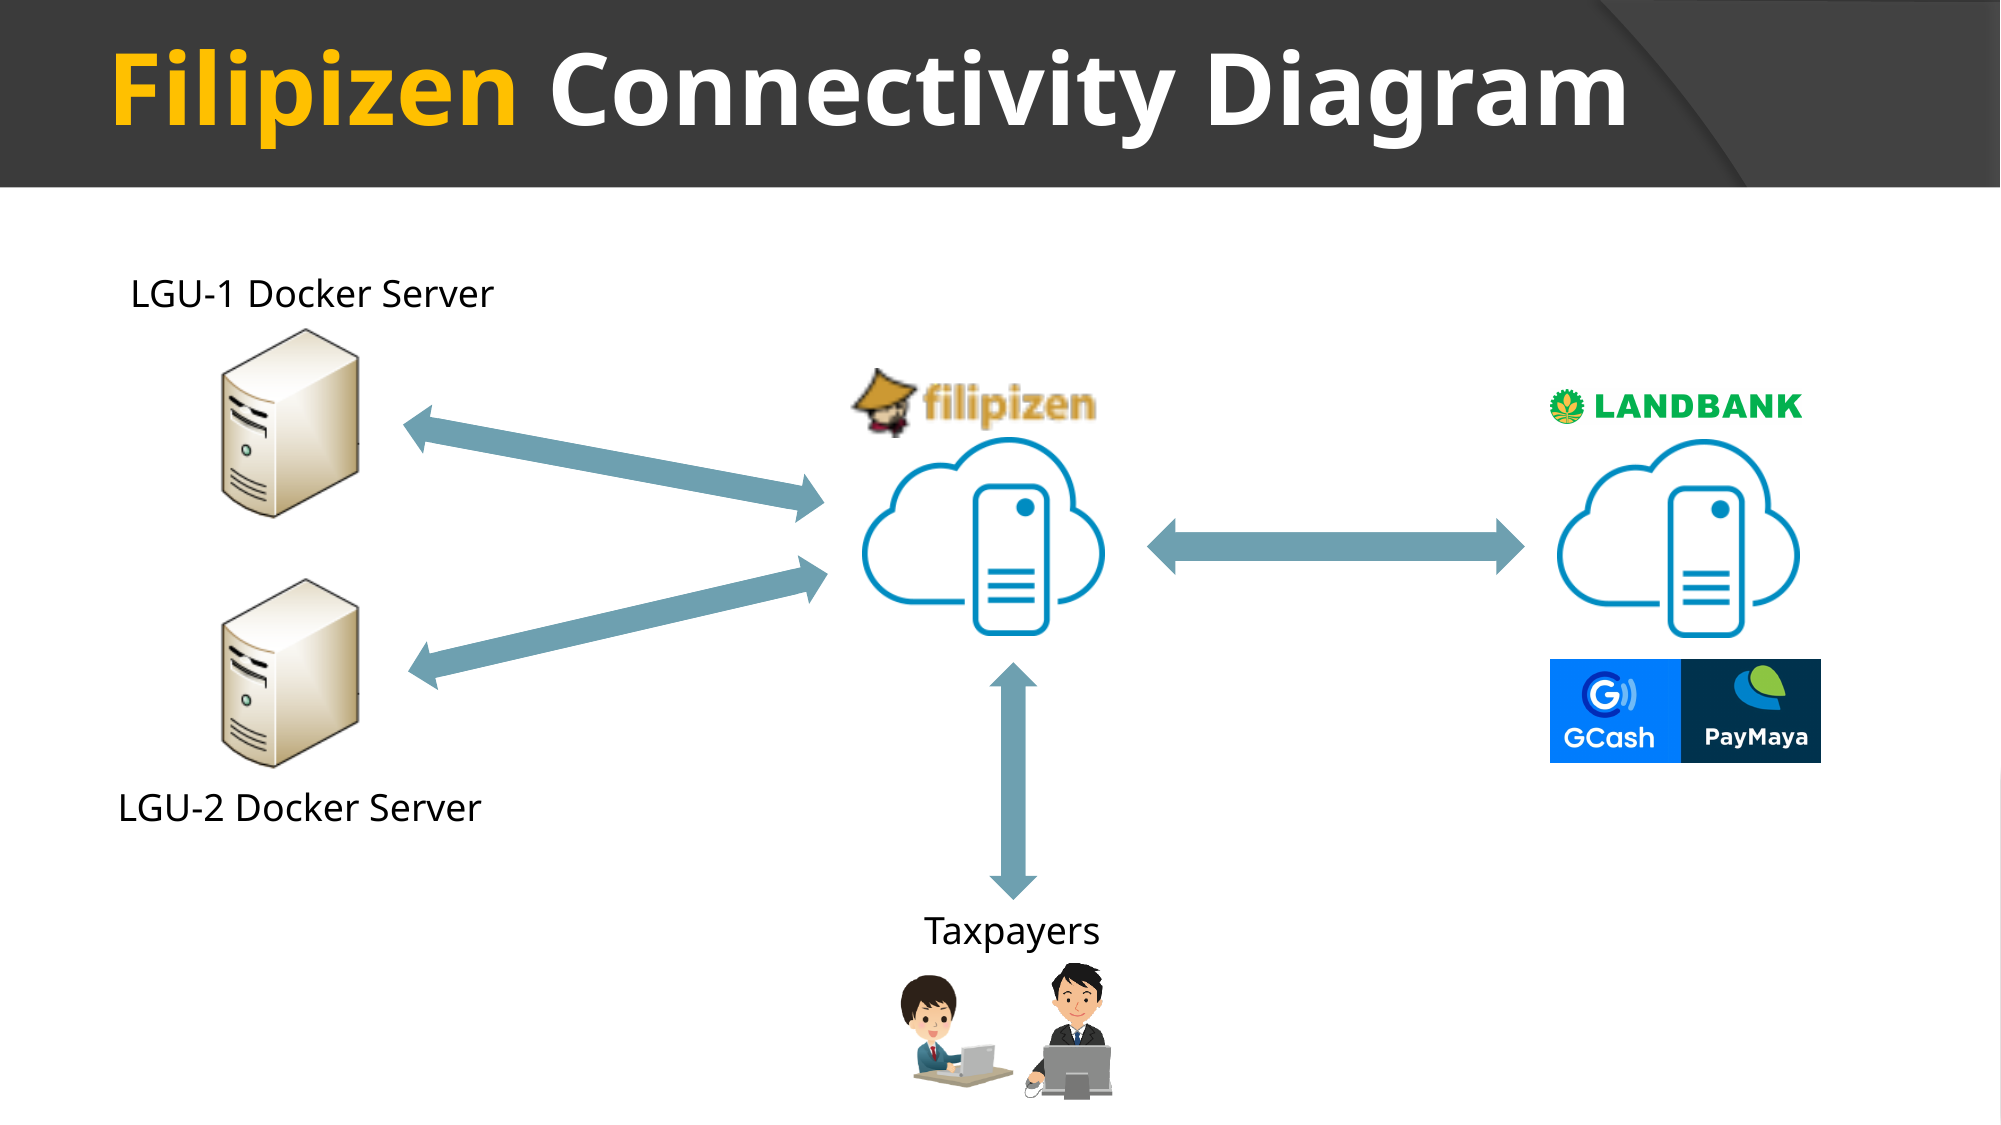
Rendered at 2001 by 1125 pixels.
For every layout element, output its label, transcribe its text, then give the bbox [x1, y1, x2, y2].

picture [1557, 445, 1801, 638]
picture [849, 368, 1101, 438]
text_box F [0, 186, 2000, 1125]
title Who Uses ETRACS [502, 359, 1115, 646]
text_box LGU-1 Docker Server [112, 262, 513, 323]
picture [1674, 491, 1739, 632]
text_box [399, 438, 829, 489]
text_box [402, 597, 834, 648]
picture [1709, 438, 1801, 551]
picture [1549, 388, 1802, 426]
title Filipizen Connectivity Diagram [99, 7, 1888, 163]
text_box LGU-2 Docker Server [99, 776, 500, 837]
picture [862, 447, 1105, 636]
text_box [1146, 517, 1526, 576]
text_box Taxpayers [812, 899, 1213, 960]
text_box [899, 962, 1138, 1101]
picture [979, 489, 1044, 630]
picture [1046, 447, 1105, 547]
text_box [894, 756, 1133, 806]
picture [1557, 438, 1700, 546]
picture [862, 447, 972, 544]
picture [1549, 659, 1821, 763]
picture [212, 574, 369, 776]
picture [212, 324, 369, 526]
